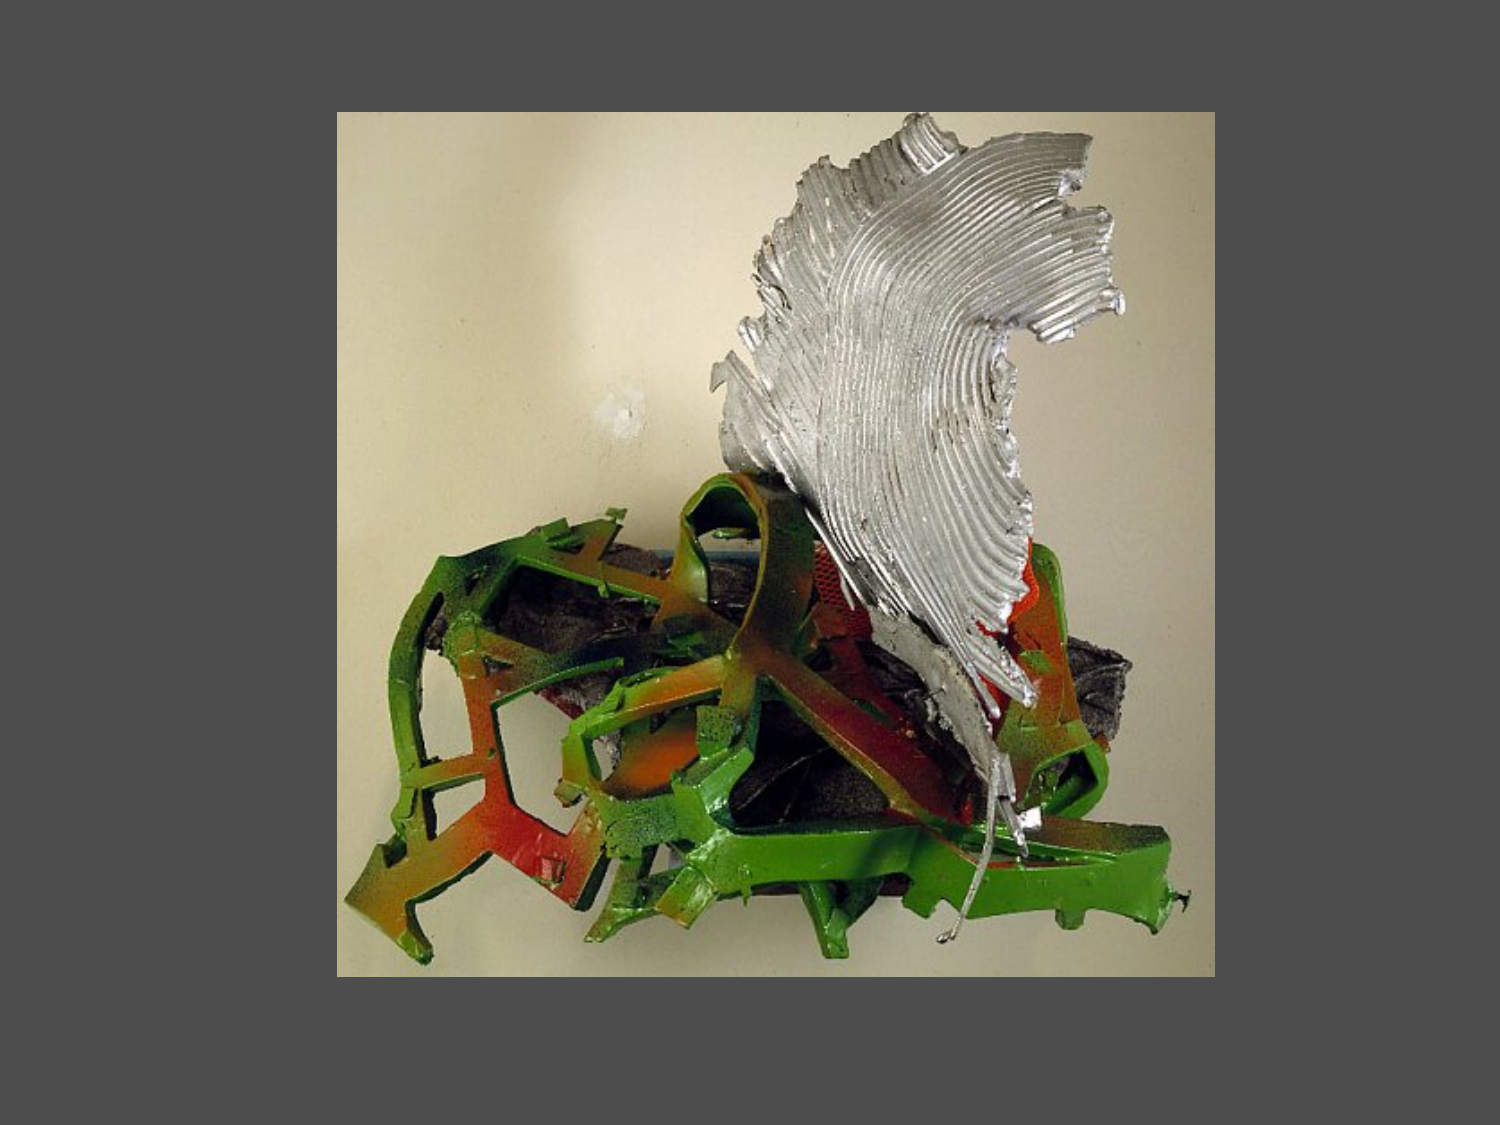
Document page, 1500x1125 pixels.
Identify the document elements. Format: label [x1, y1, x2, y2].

picture [337, 112, 1215, 977]
